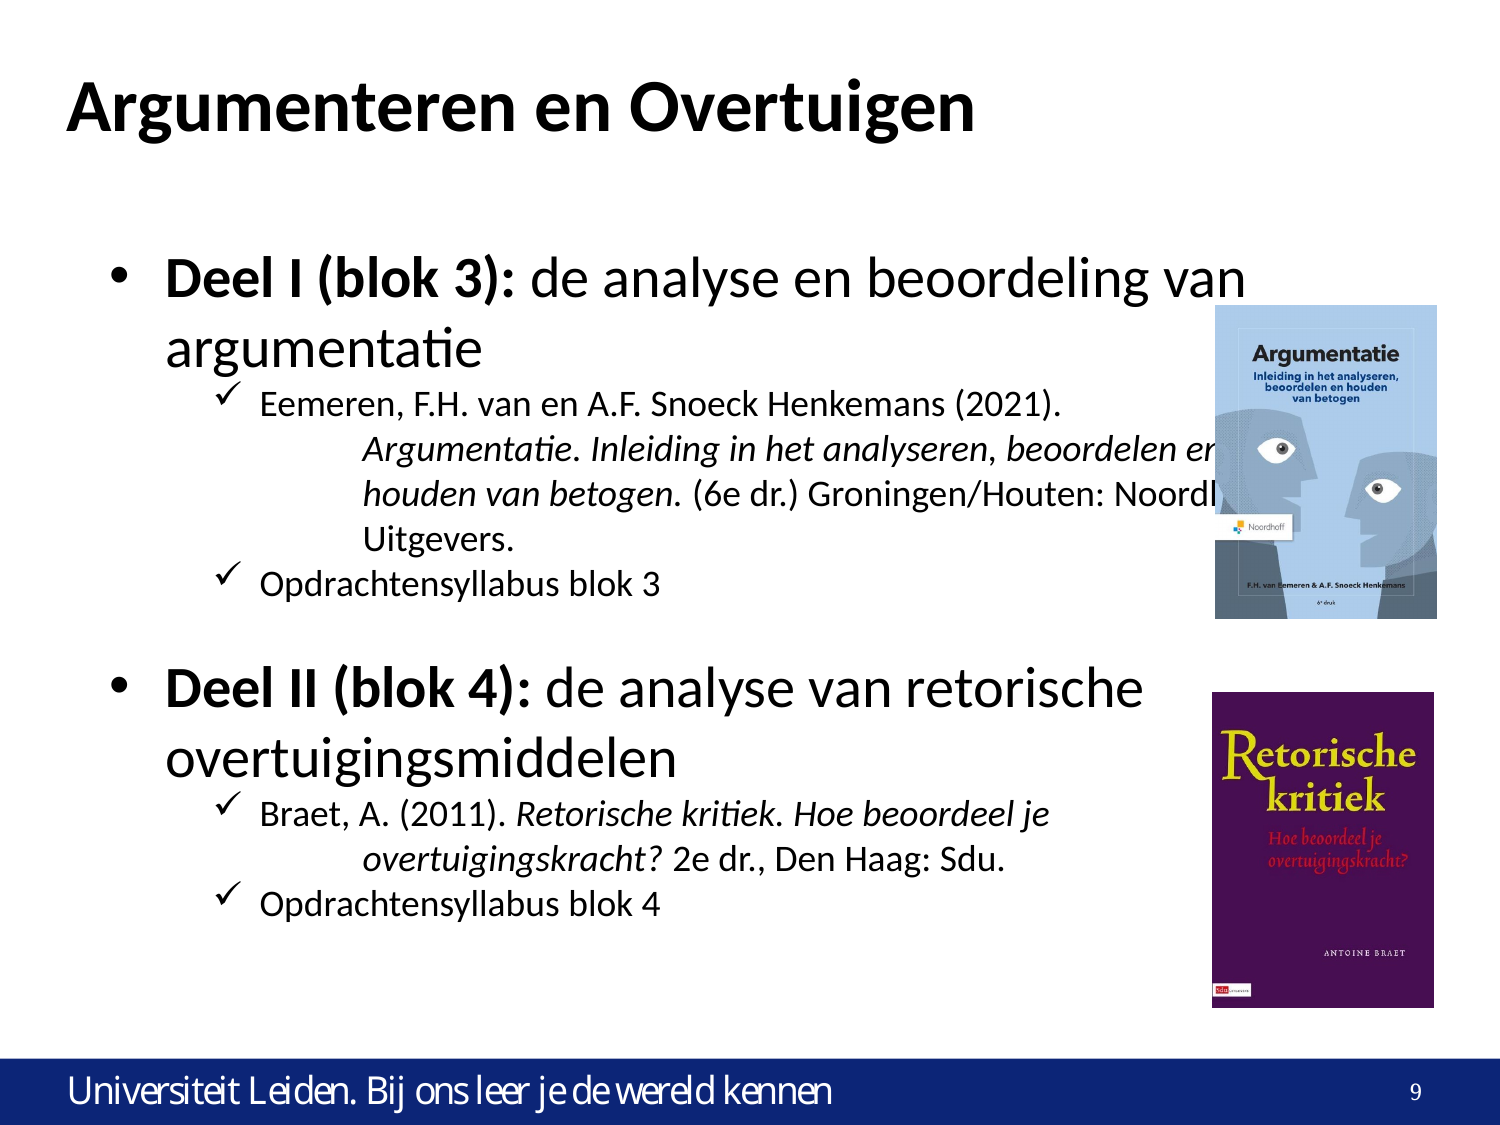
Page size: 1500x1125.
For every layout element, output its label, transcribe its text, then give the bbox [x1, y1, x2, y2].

title Argumenteren en Overtuigen [66, 66, 1434, 138]
picture [1215, 305, 1437, 619]
picture [1212, 692, 1434, 1009]
text_box Deel I (blok 3): de analyse en beoordeling van argumentatie Eemeren, F.H. van en A.F. Snoeck Henkemans (2021). Argumentatie. Inleiding in het analyseren, beoordelen en houden van betogen. (6e dr.) Groningen/Houten: Noordhoff Uitgevers. Opdrachtensyllabus blok 3 Deel II (blok 4): de analyse van retorische overtuigingsmiddelen Braet, A. (2011). Retorische kritiek. Hoe beoordeel je overtuigingskracht? 2e dr., Den Haag: Sdu. Opdrachtensyllabus blok 4 [94, 231, 1406, 1002]
